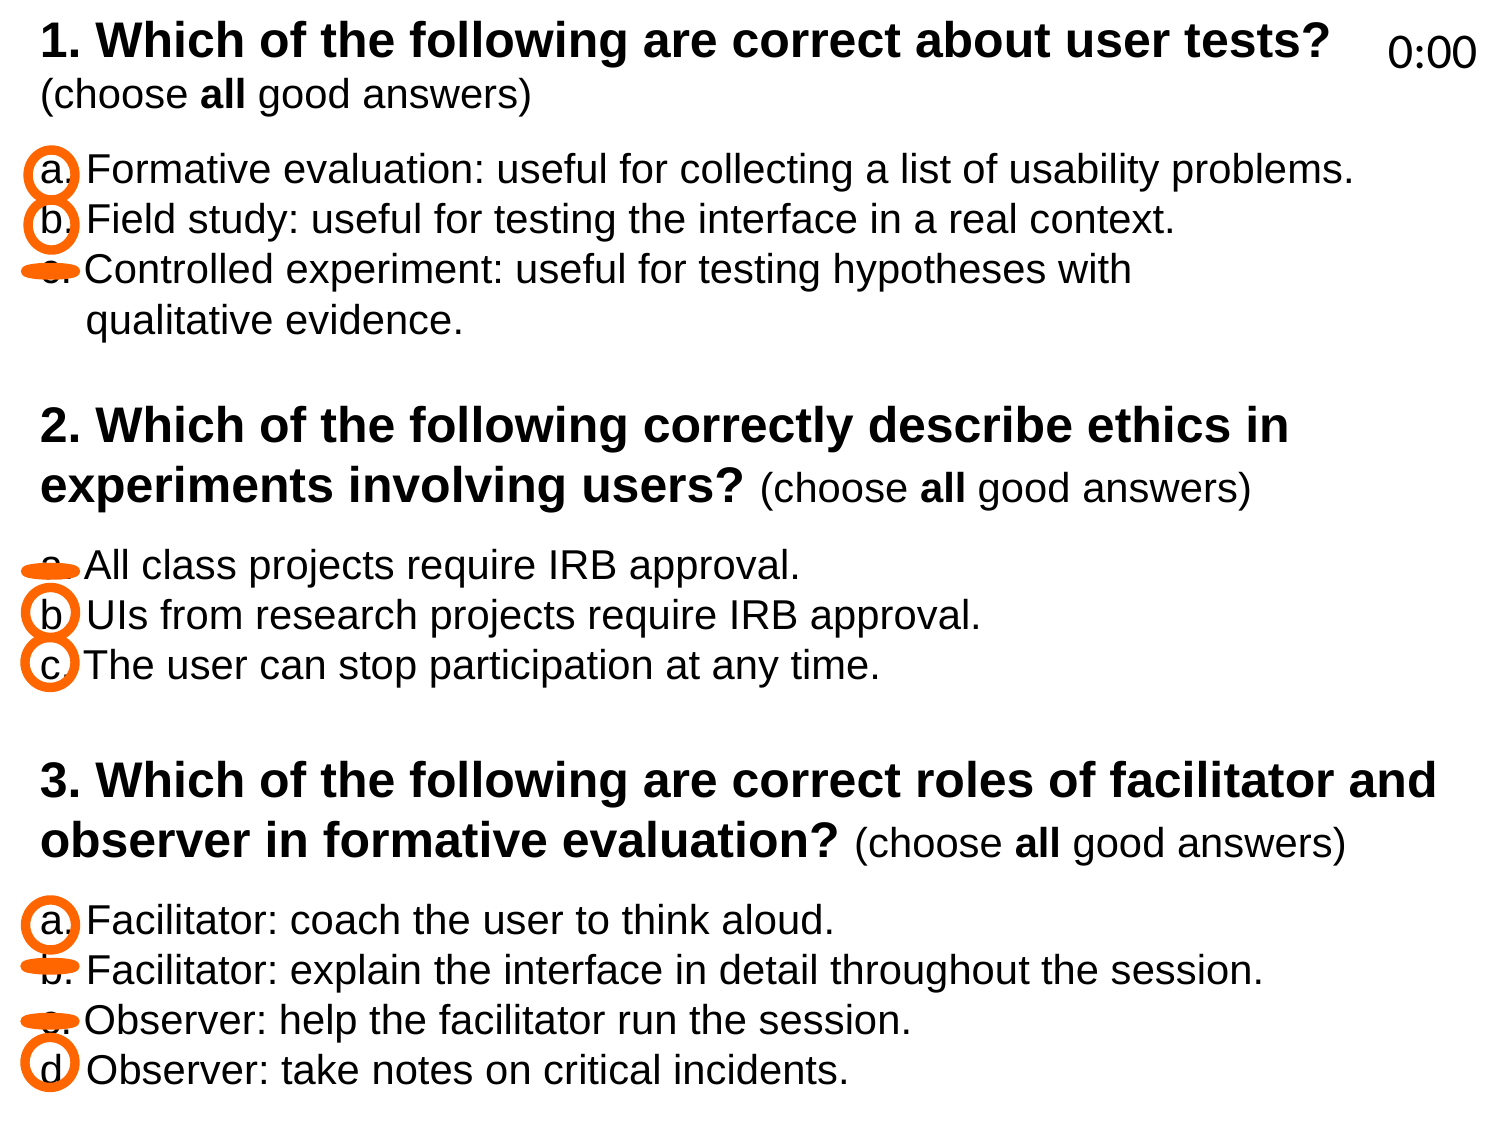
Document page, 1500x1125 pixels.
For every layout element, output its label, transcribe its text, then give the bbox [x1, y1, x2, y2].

text_box [25, 899, 76, 950]
text_box [25, 567, 76, 576]
text_box [24, 962, 76, 970]
text_box 1. Which of the following are correct about user tests? (choose all good answers) a. Formative evaluation: useful for collecting a list of usability problems. b. Field study: useful for testing the interface in a real context. c. Controlled experiment: useful for testing hypotheses with qualitative evidence. 2. Which of the following correctly describe ethics in experiments involving users? (choose all good answers) a. All class projects require IRB approval. b. UIs from research projects require IRB approval. c. The user can stop participation at any time. 3. Which of the following are correct roles of facilitator and observer in formative evaluation? (choose all good answers) a. Facilitator: coach the user to think aloud. b. Facilitator: explain the interface in detail throughout the session. c. Observer: help the facilitator run the session. d. Observer: take notes on critical incidents. [24, 0, 1500, 1100]
text_box [28, 200, 76, 251]
text_box [28, 149, 76, 200]
text_box [24, 637, 76, 688]
text_box [25, 267, 76, 276]
text_box [24, 1037, 76, 1088]
text_box [25, 587, 76, 638]
text_box [24, 1017, 76, 1026]
